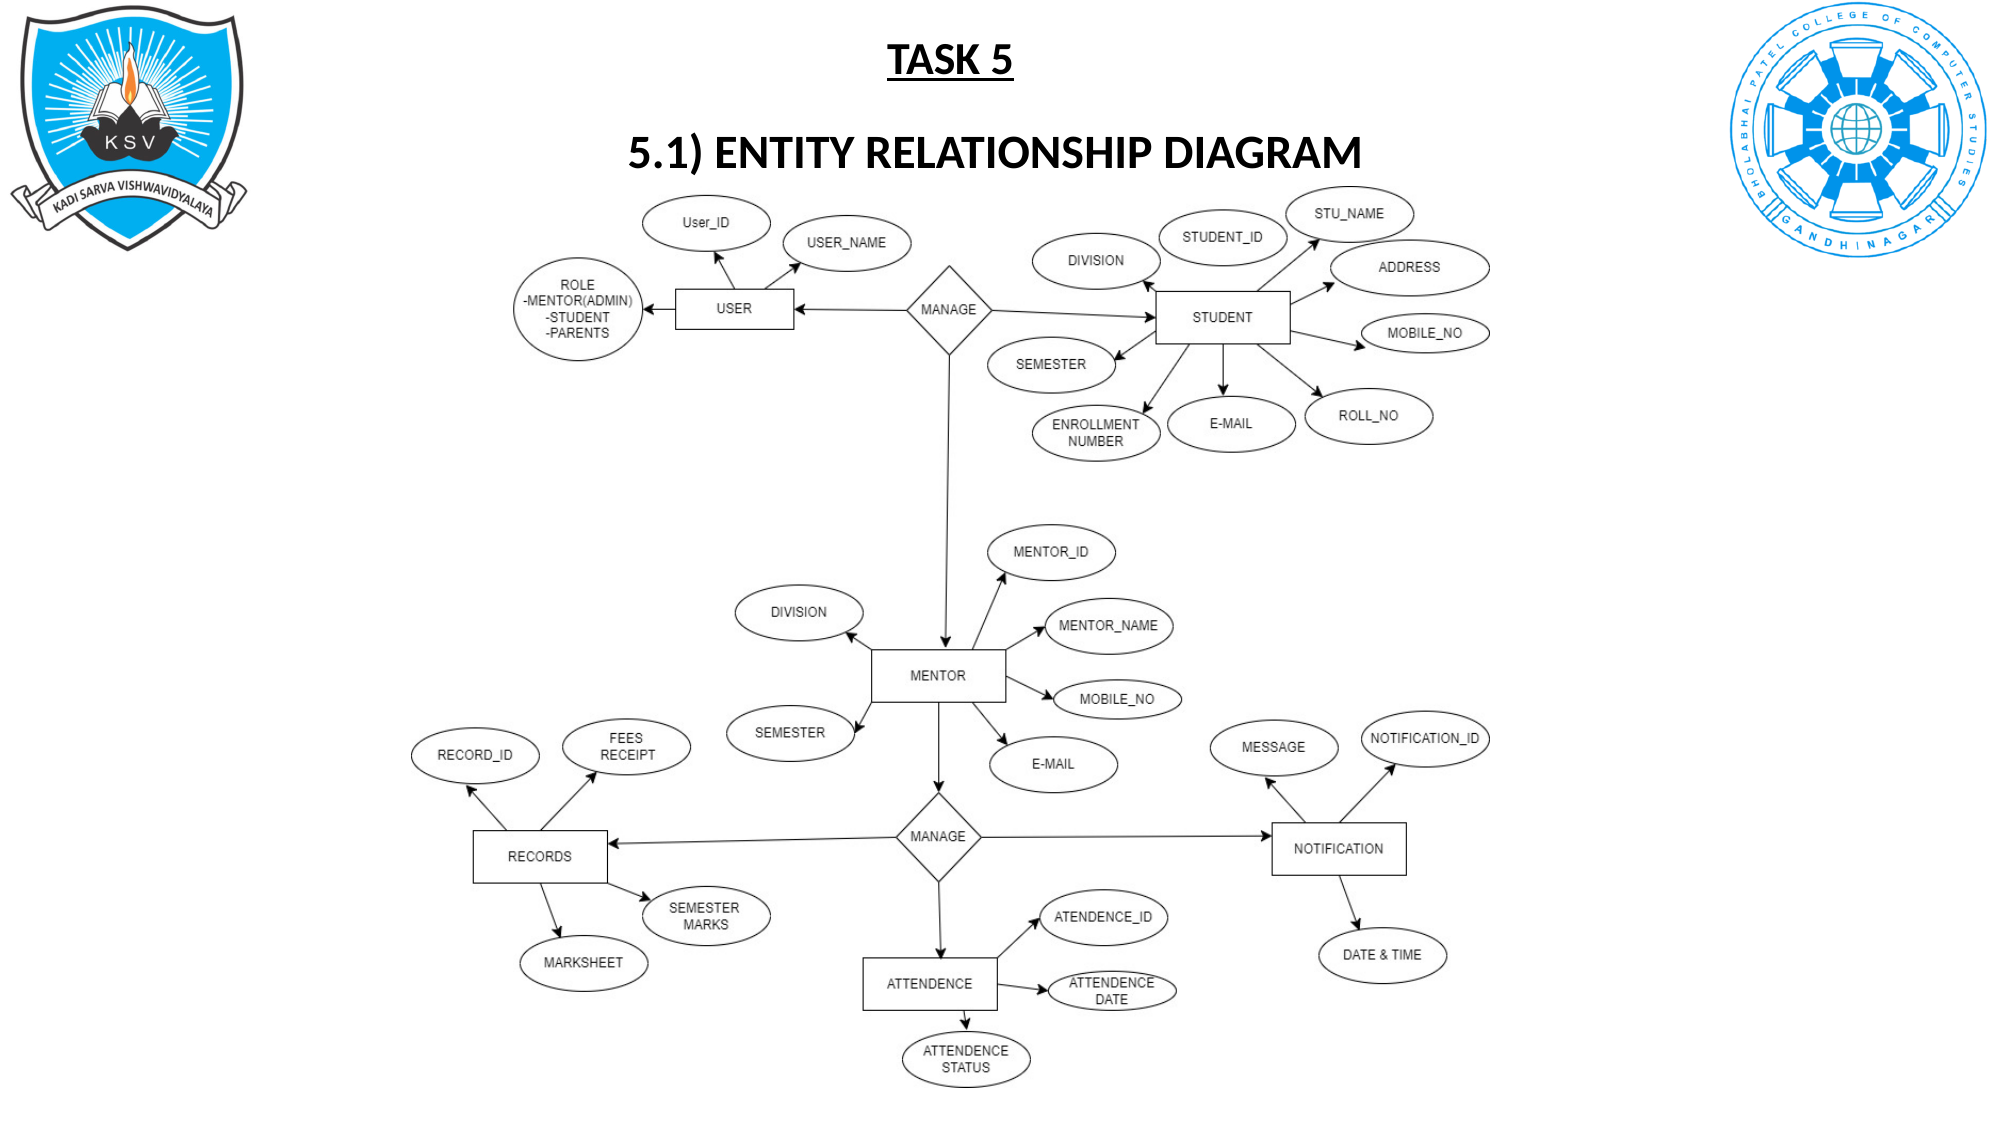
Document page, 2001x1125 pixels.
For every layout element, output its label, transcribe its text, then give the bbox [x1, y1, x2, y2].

text_box TASK 5 [531, 21, 1370, 92]
picture [411, 186, 1490, 1089]
picture [1729, 1, 1987, 258]
text_box 5.1) ENTITY RELATIONSHIP DIAGRAM [612, 113, 1691, 186]
picture [0, 0, 257, 257]
